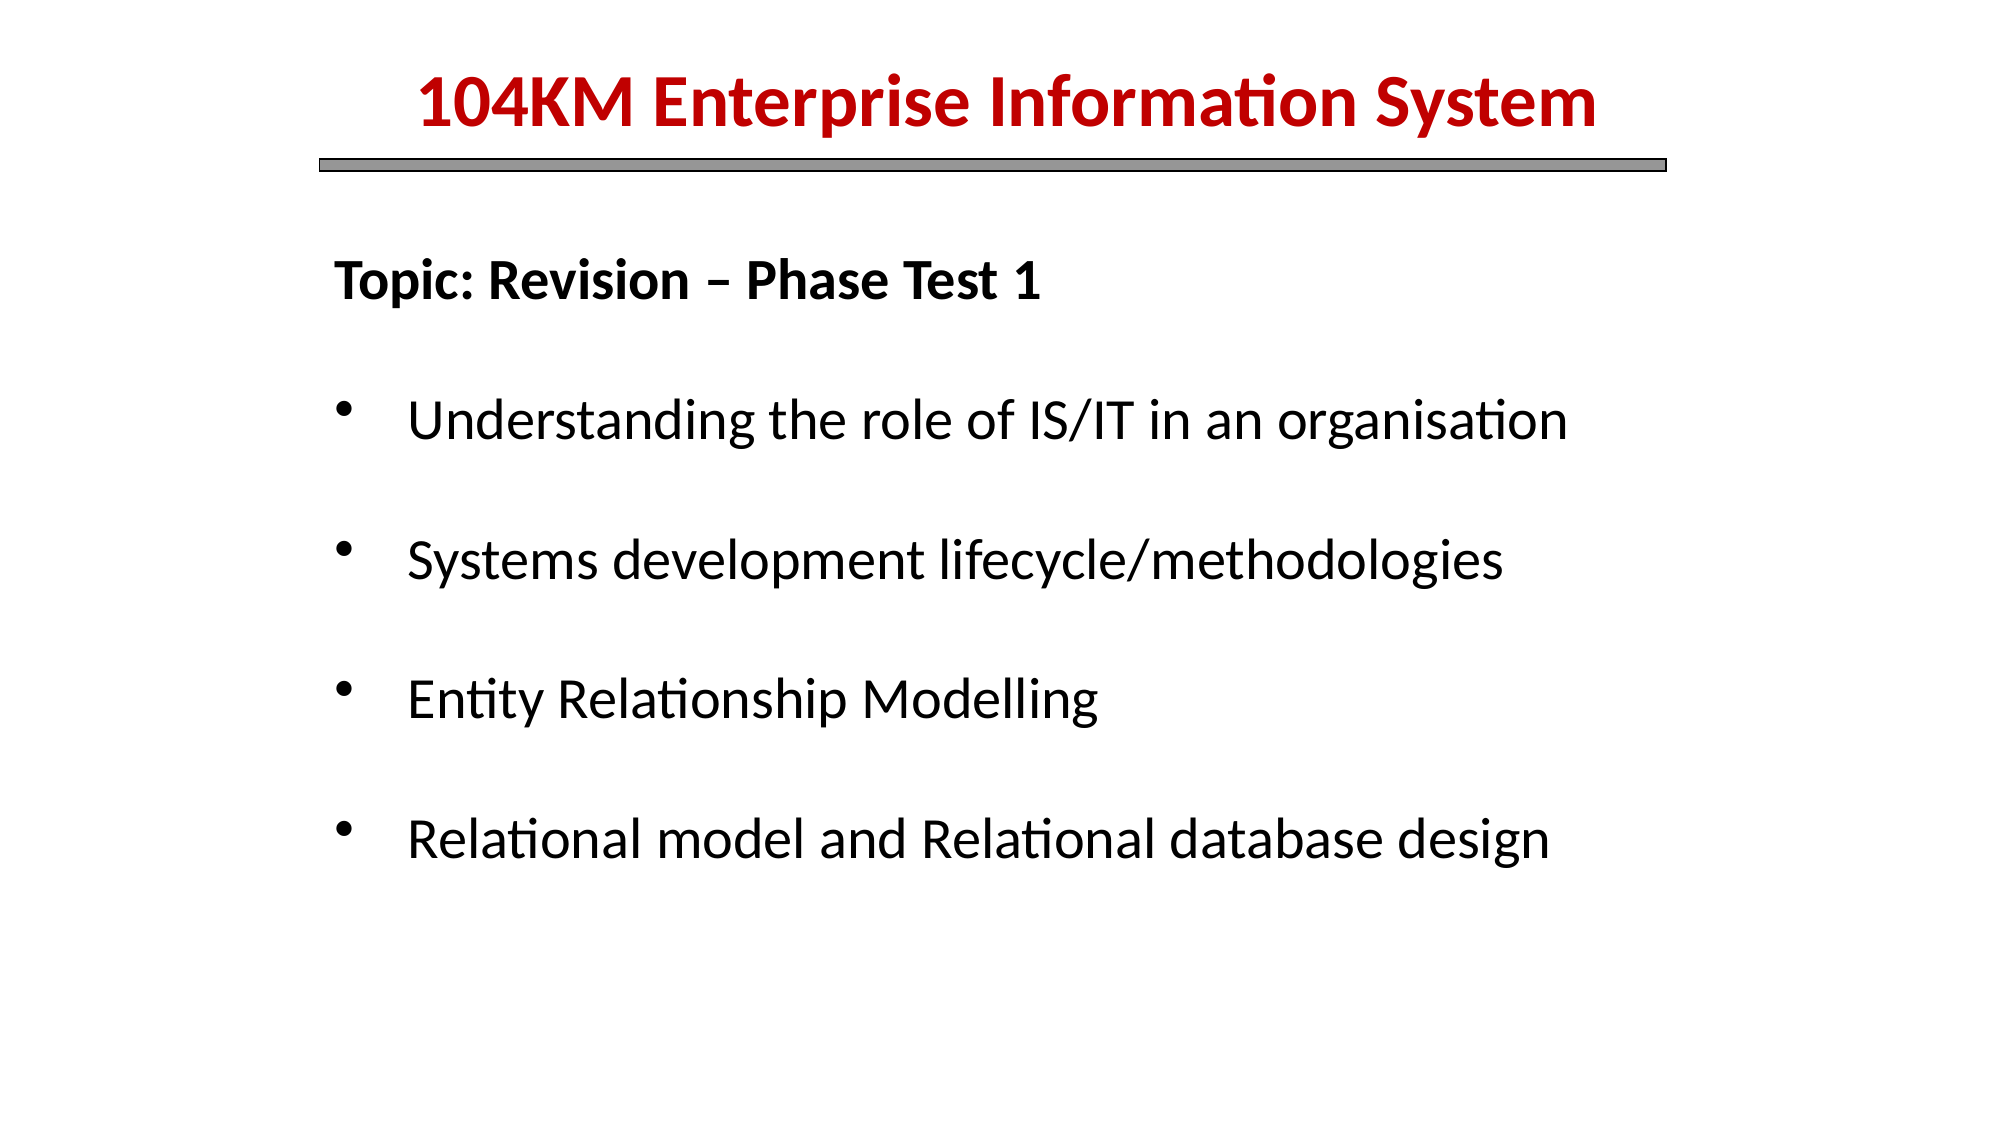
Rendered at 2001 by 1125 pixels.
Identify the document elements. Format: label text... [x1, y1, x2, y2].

text_box Topic: Revision – Phase Test 1 Understanding the role of IS/IT in an organisation Systems development lifecycle/methodologies Entity Relationship Modelling Relational model and Relational database design [319, 233, 1785, 948]
text_box [319, 159, 1666, 172]
text_box 104KM Enterprise Information System [400, 43, 1614, 149]
